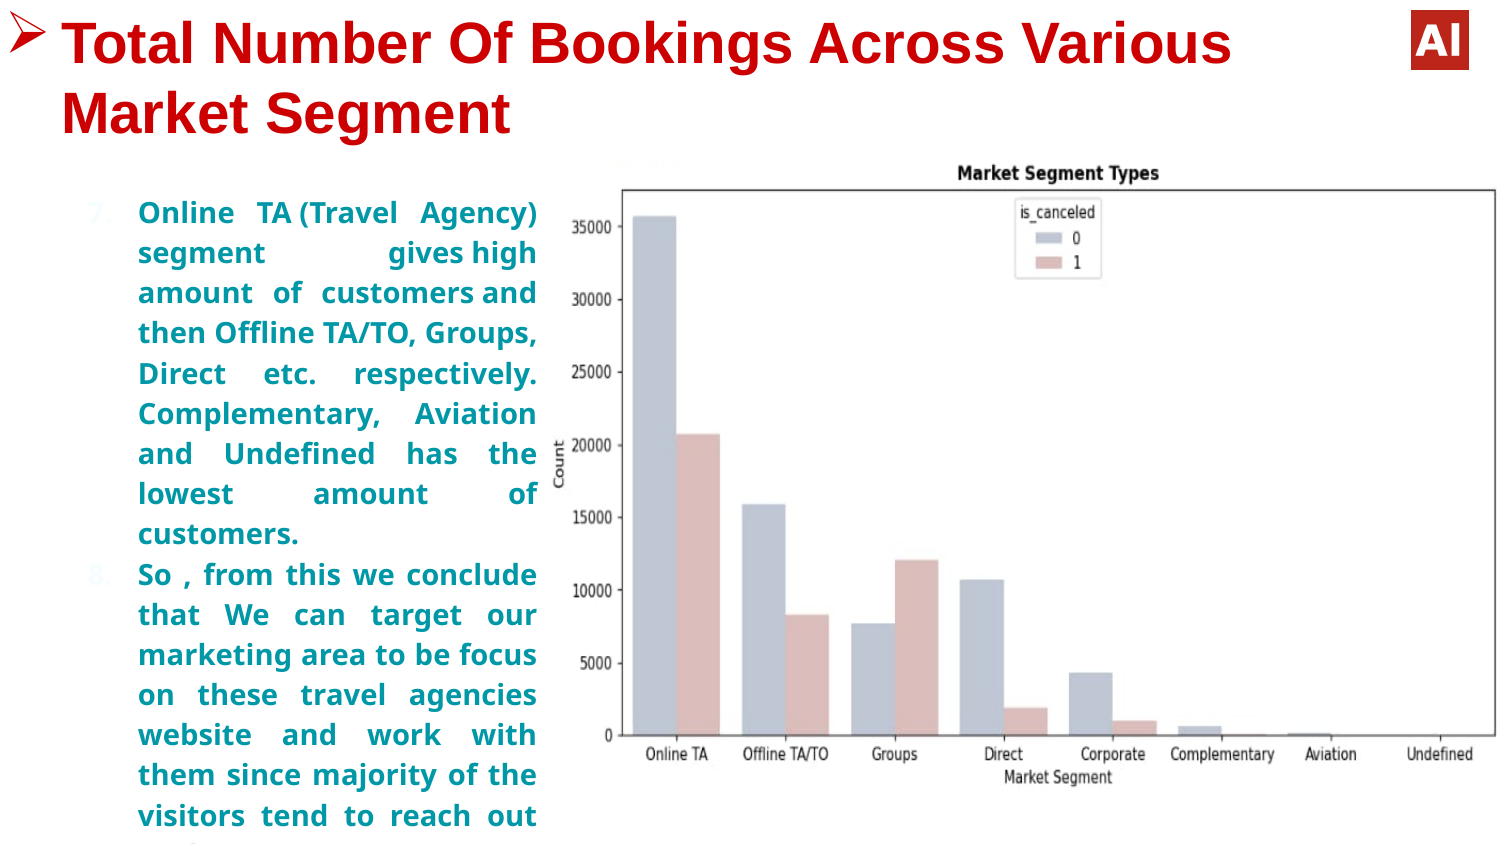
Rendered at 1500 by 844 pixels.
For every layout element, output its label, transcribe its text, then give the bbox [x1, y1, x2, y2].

picture [1411, 10, 1469, 70]
picture [546, 160, 1500, 812]
list Online TA (Travel Agency) segment gives high amount of customers and then Offline TA/TO, Groups, Direct etc. respectively. Complementary, Aviation and Undefined has the lowest amount of customers. So , from this we conclude that We can target our marketing area to be focus on these travel agencies website and work with them since majority of the visitors tend to reach out to them. [47, 174, 541, 804]
title Total Number Of Bookings Across Various Market Segment [0, 28, 1366, 160]
